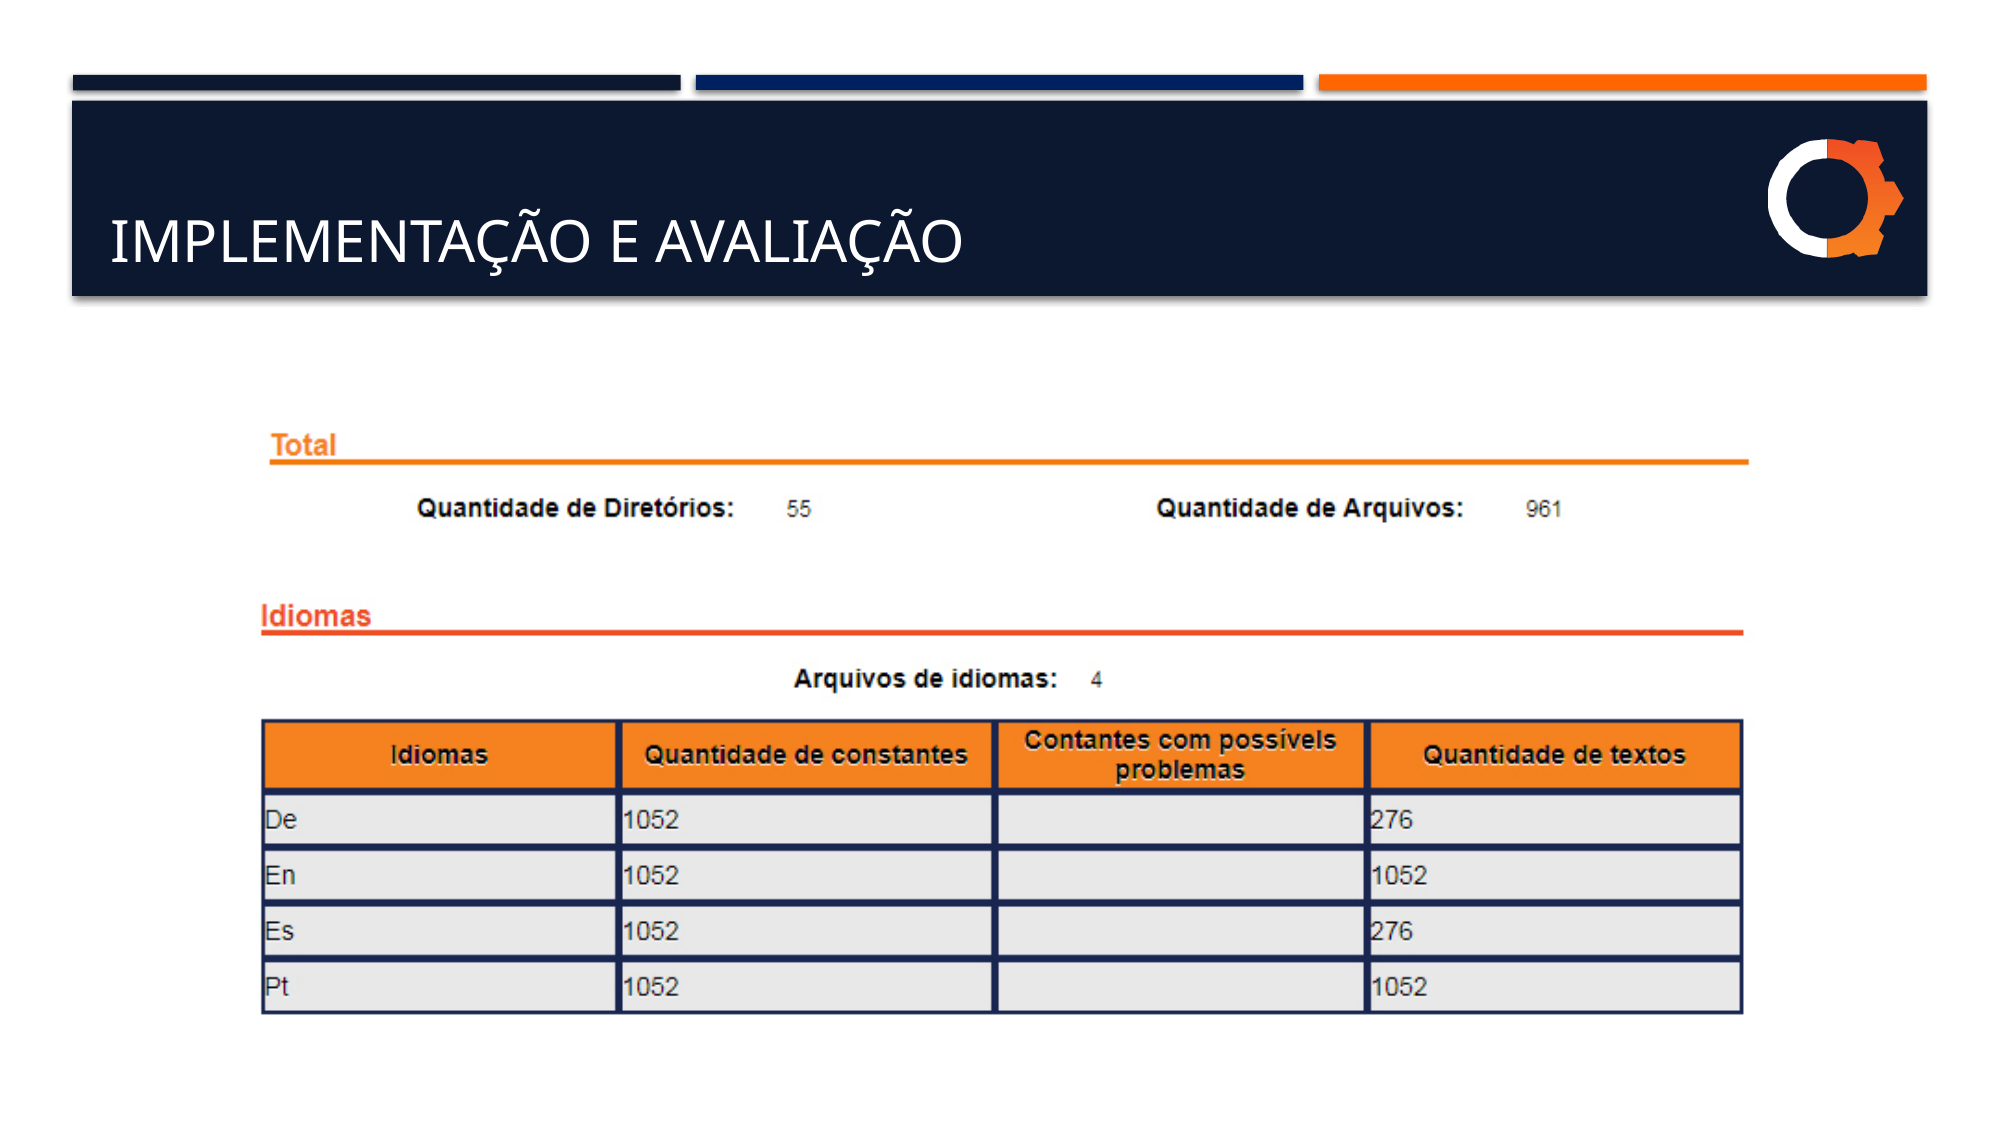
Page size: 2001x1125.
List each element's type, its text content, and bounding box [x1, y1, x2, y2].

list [94, 584, 1906, 1038]
picture [1736, 102, 1927, 294]
title Implementação e avaliação [95, 115, 1730, 282]
picture [174, 403, 1826, 535]
